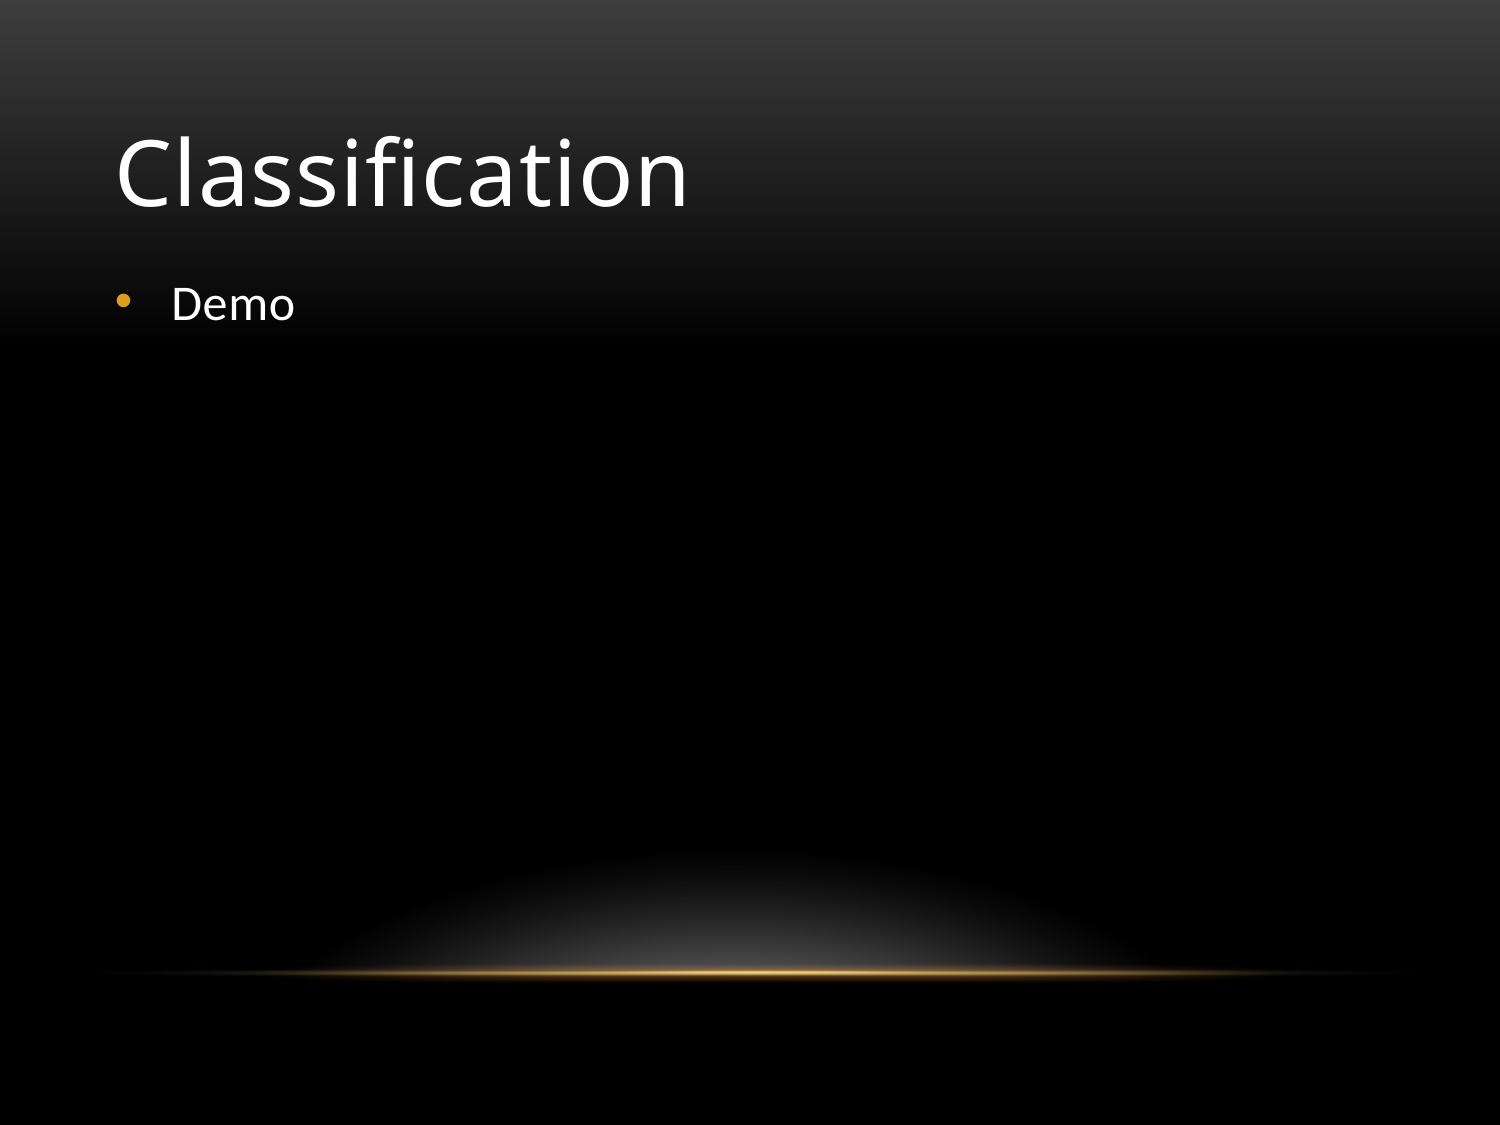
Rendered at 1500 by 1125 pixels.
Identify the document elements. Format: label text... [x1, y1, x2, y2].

picture [0, 0, 1500, 1125]
title Classification [99, 45, 1400, 233]
list Demo [99, 262, 1400, 938]
